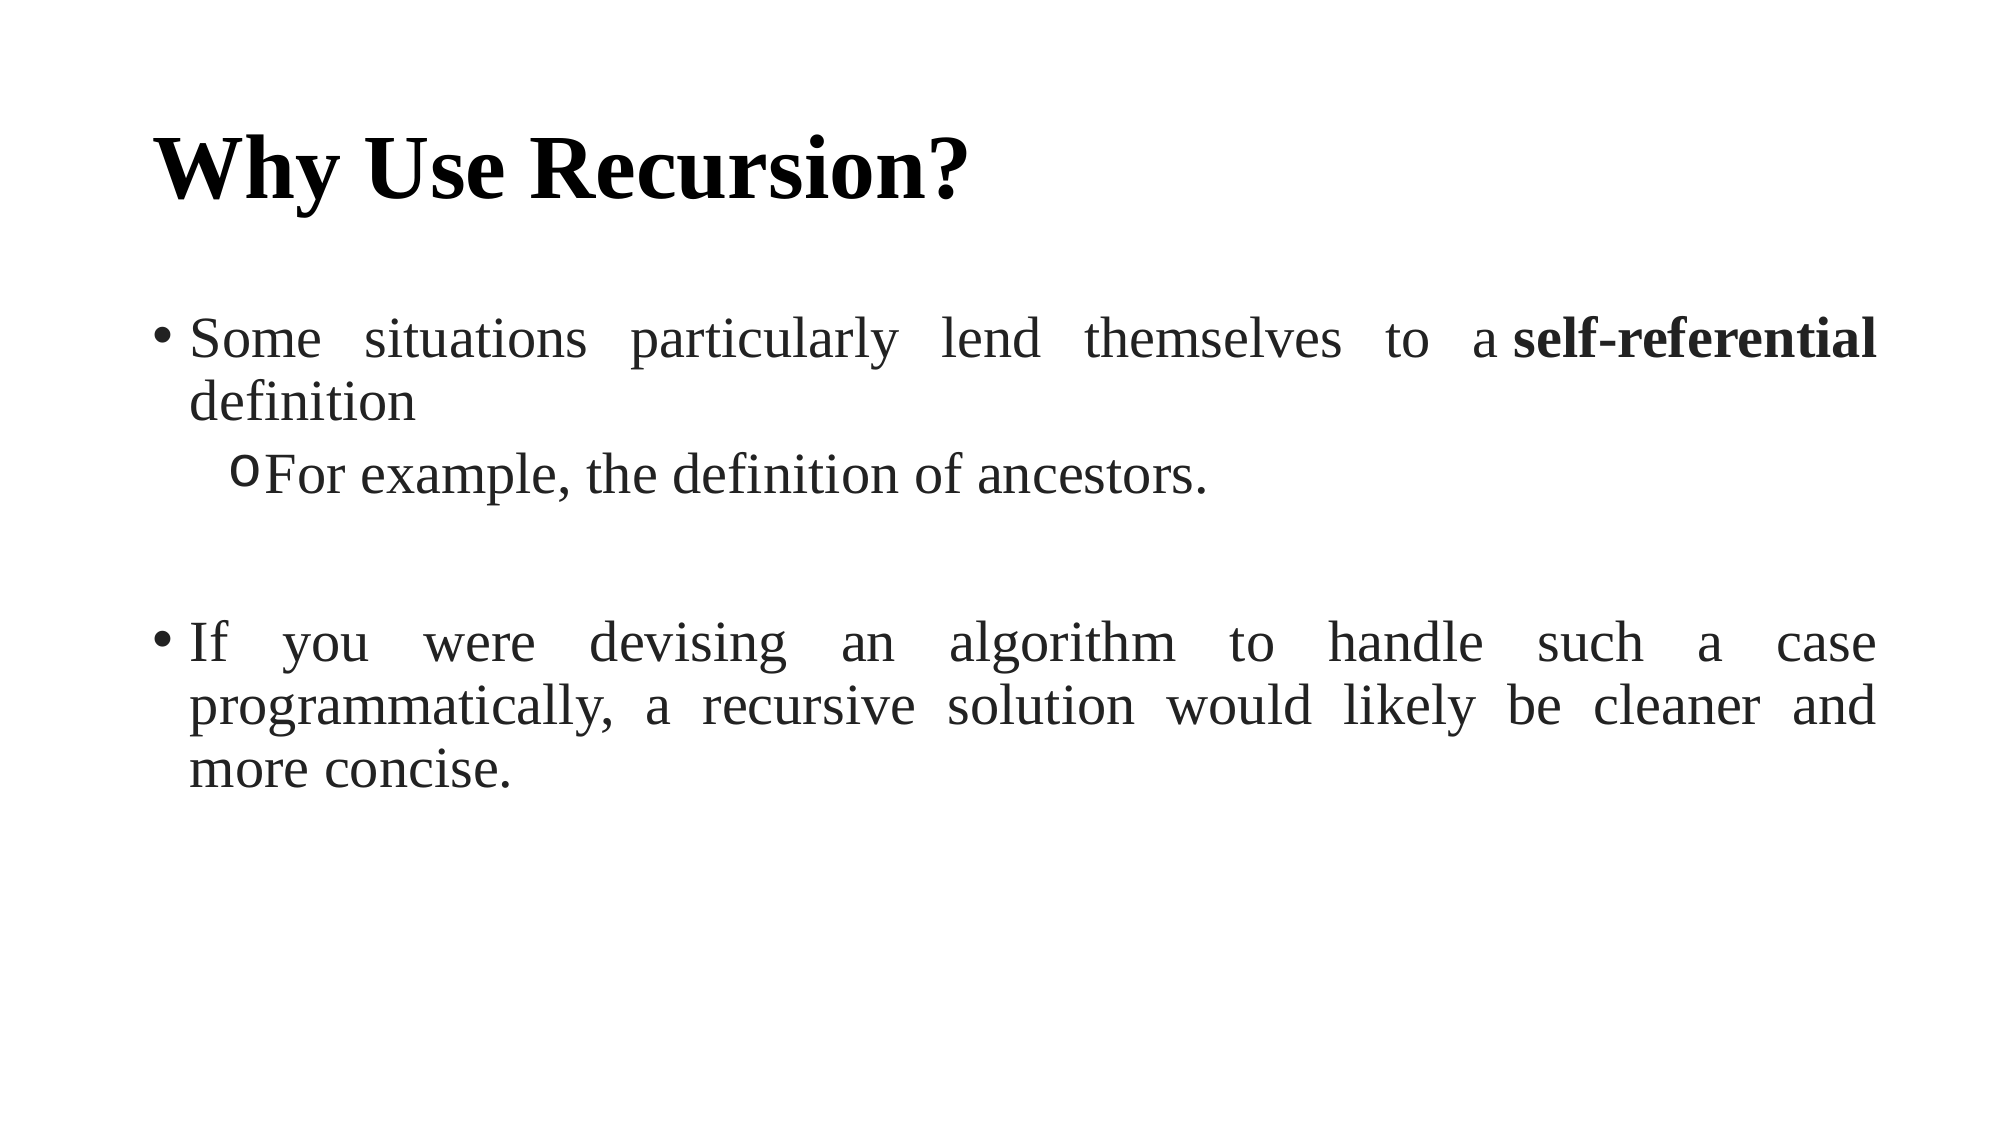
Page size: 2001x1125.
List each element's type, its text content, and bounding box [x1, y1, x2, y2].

list Some situations particularly lend themselves to a self-referential definition For example, the definition of ancestors. If you were devising an algorithm to handle such a case programmatically, a recursive solution would likely be cleaner and more concise. [137, 299, 1893, 1014]
title Why Use Recursion? [137, 59, 1863, 278]
